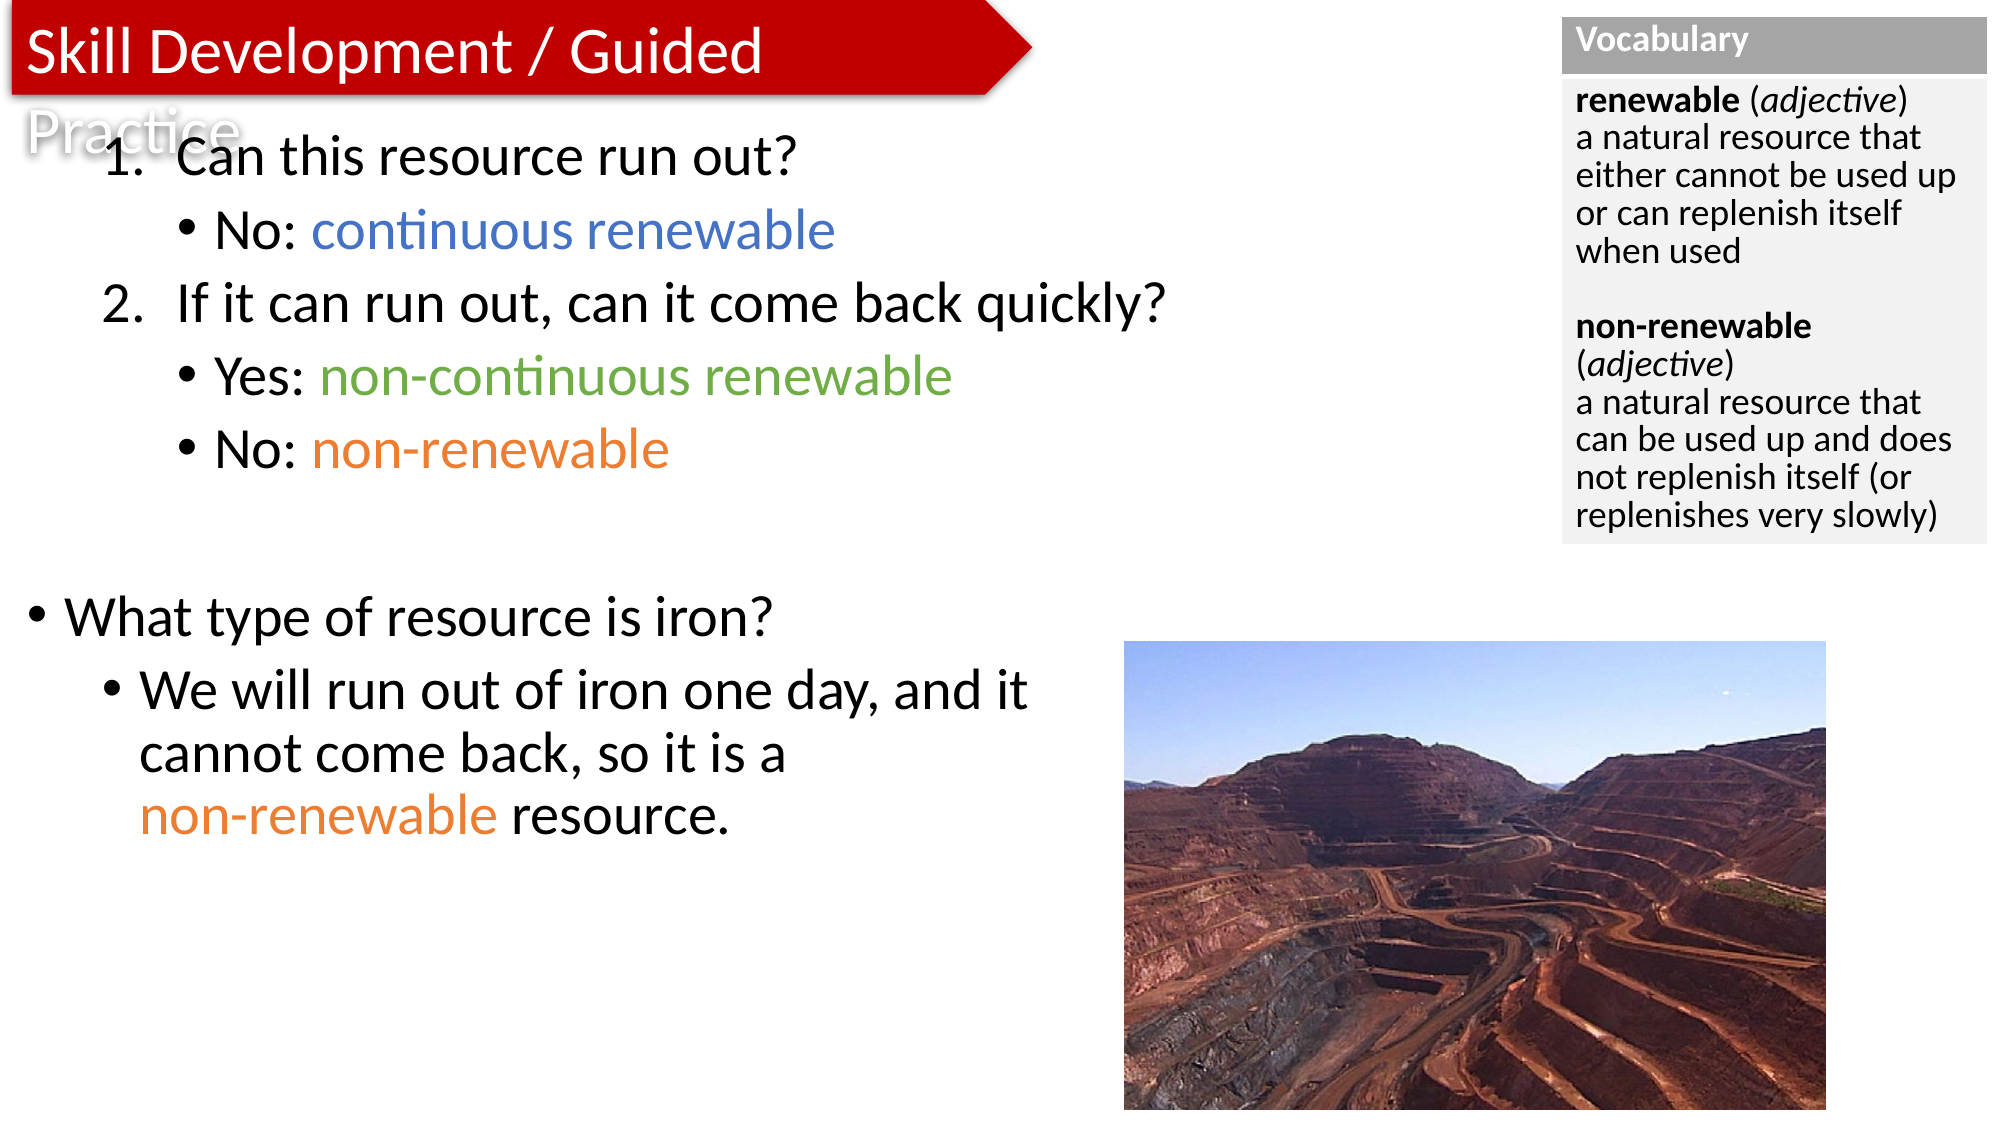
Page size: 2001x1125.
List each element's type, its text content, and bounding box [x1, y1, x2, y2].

table_cell renewable (adjective) a natural resource that either cannot be used up or can replenish itself when used non-renewable (adjective) a natural resource that can be used up and does not replenish itself (or replenishes very slowly) [1562, 79, 1987, 544]
table_header Vocabulary [1562, 17, 1987, 74]
picture [1124, 641, 1826, 1110]
list Can this resource run out? No: continuous renewable If it can run out, can it come back quickly? Yes: non-continuous renewable No: non-renewable What type of resource is iron? We will run out of iron one day, and it cannot come back, so it is a non-renewable resource. [11, 118, 1580, 912]
text_box Skill Development / Guided Practice [11, 0, 1033, 95]
